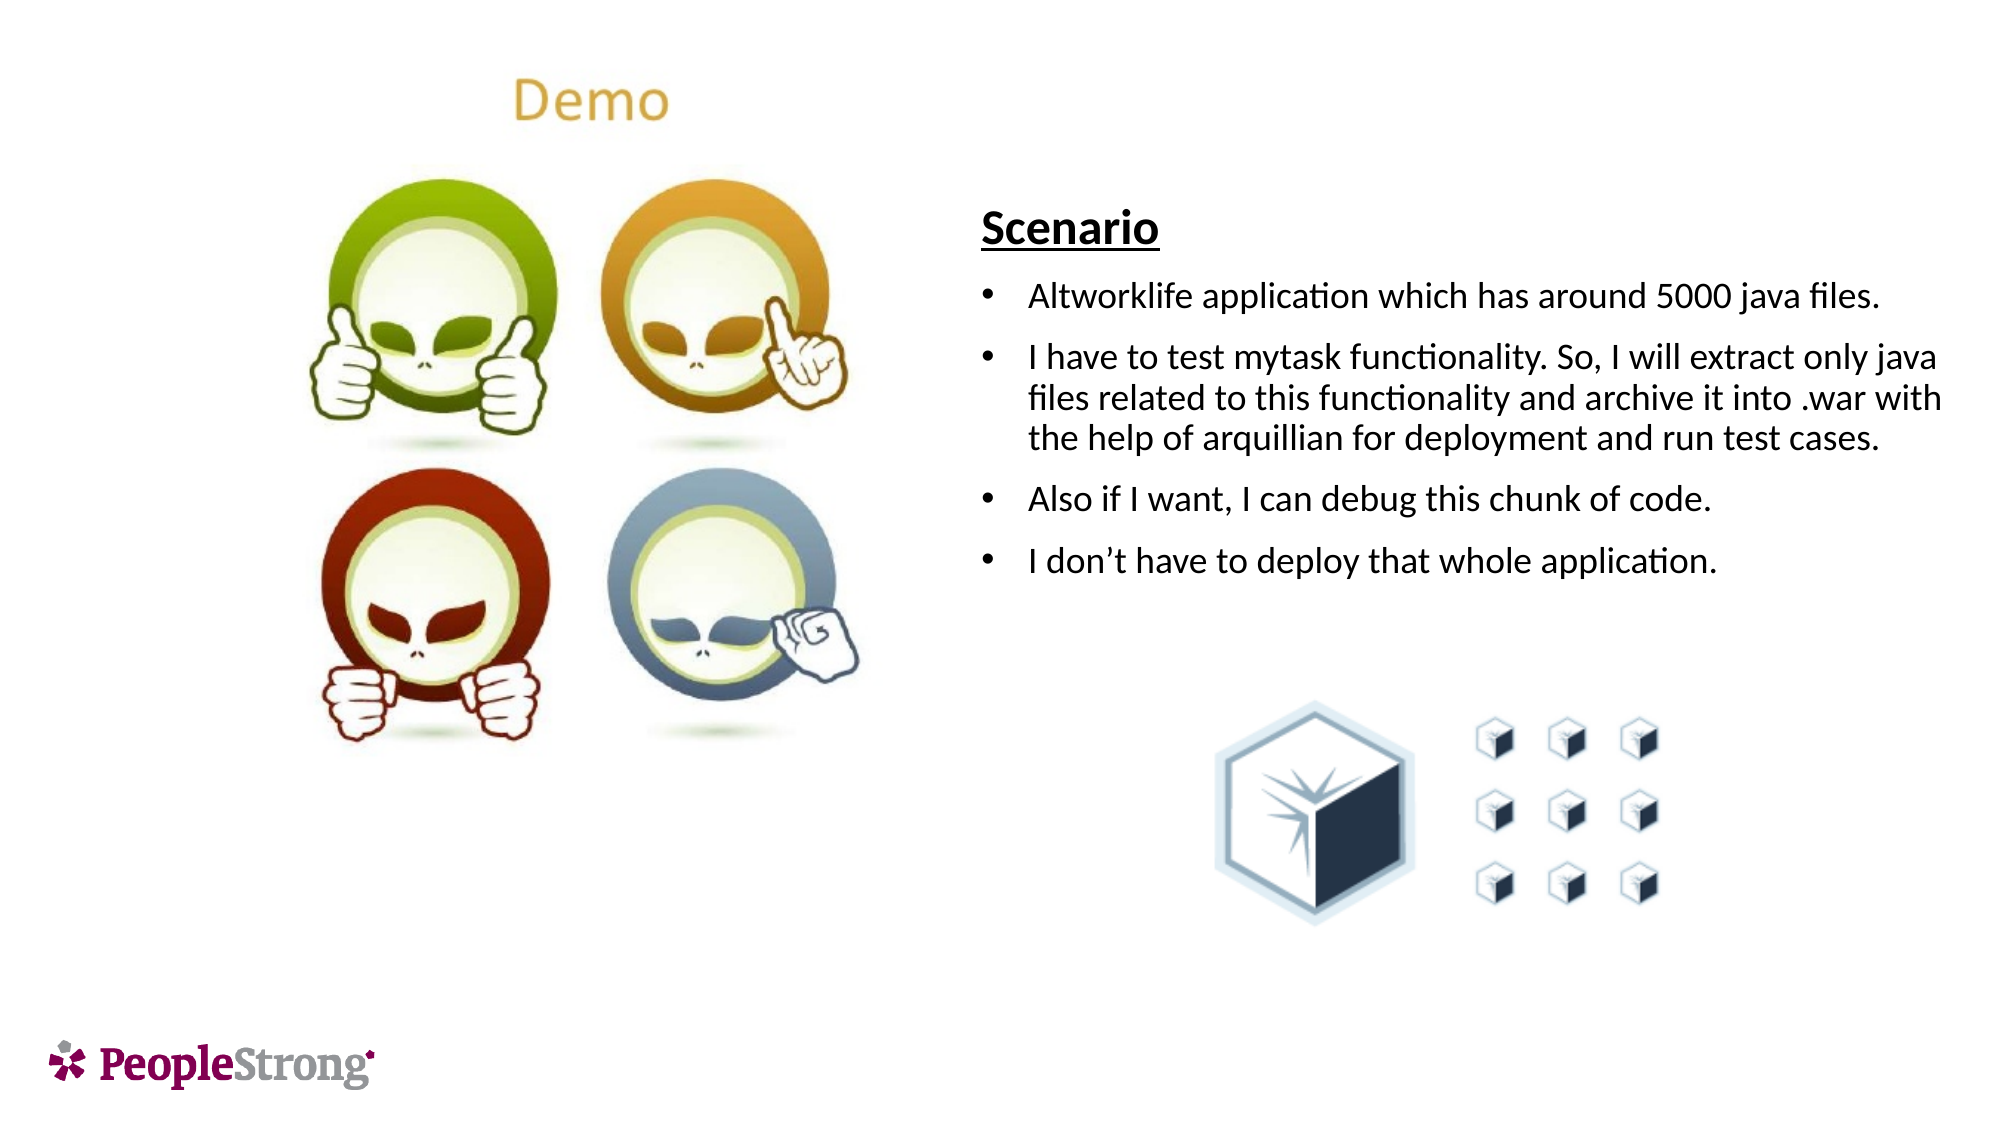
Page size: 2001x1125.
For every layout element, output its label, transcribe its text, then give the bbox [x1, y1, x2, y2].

picture [33, 1010, 389, 1117]
picture [54, 0, 1131, 807]
subtitle Scenario Altworklife application which has around 5000 java files. I have to test mytask functionality. So, I will extract only java files related to this functionality and archive it into .war with the help of arquillian for deployment and run test cases. Also if I want, I can debug this chunk of code. I don’t have to deploy that whole application. [1131, 193, 1980, 653]
picture [1170, 625, 1711, 986]
